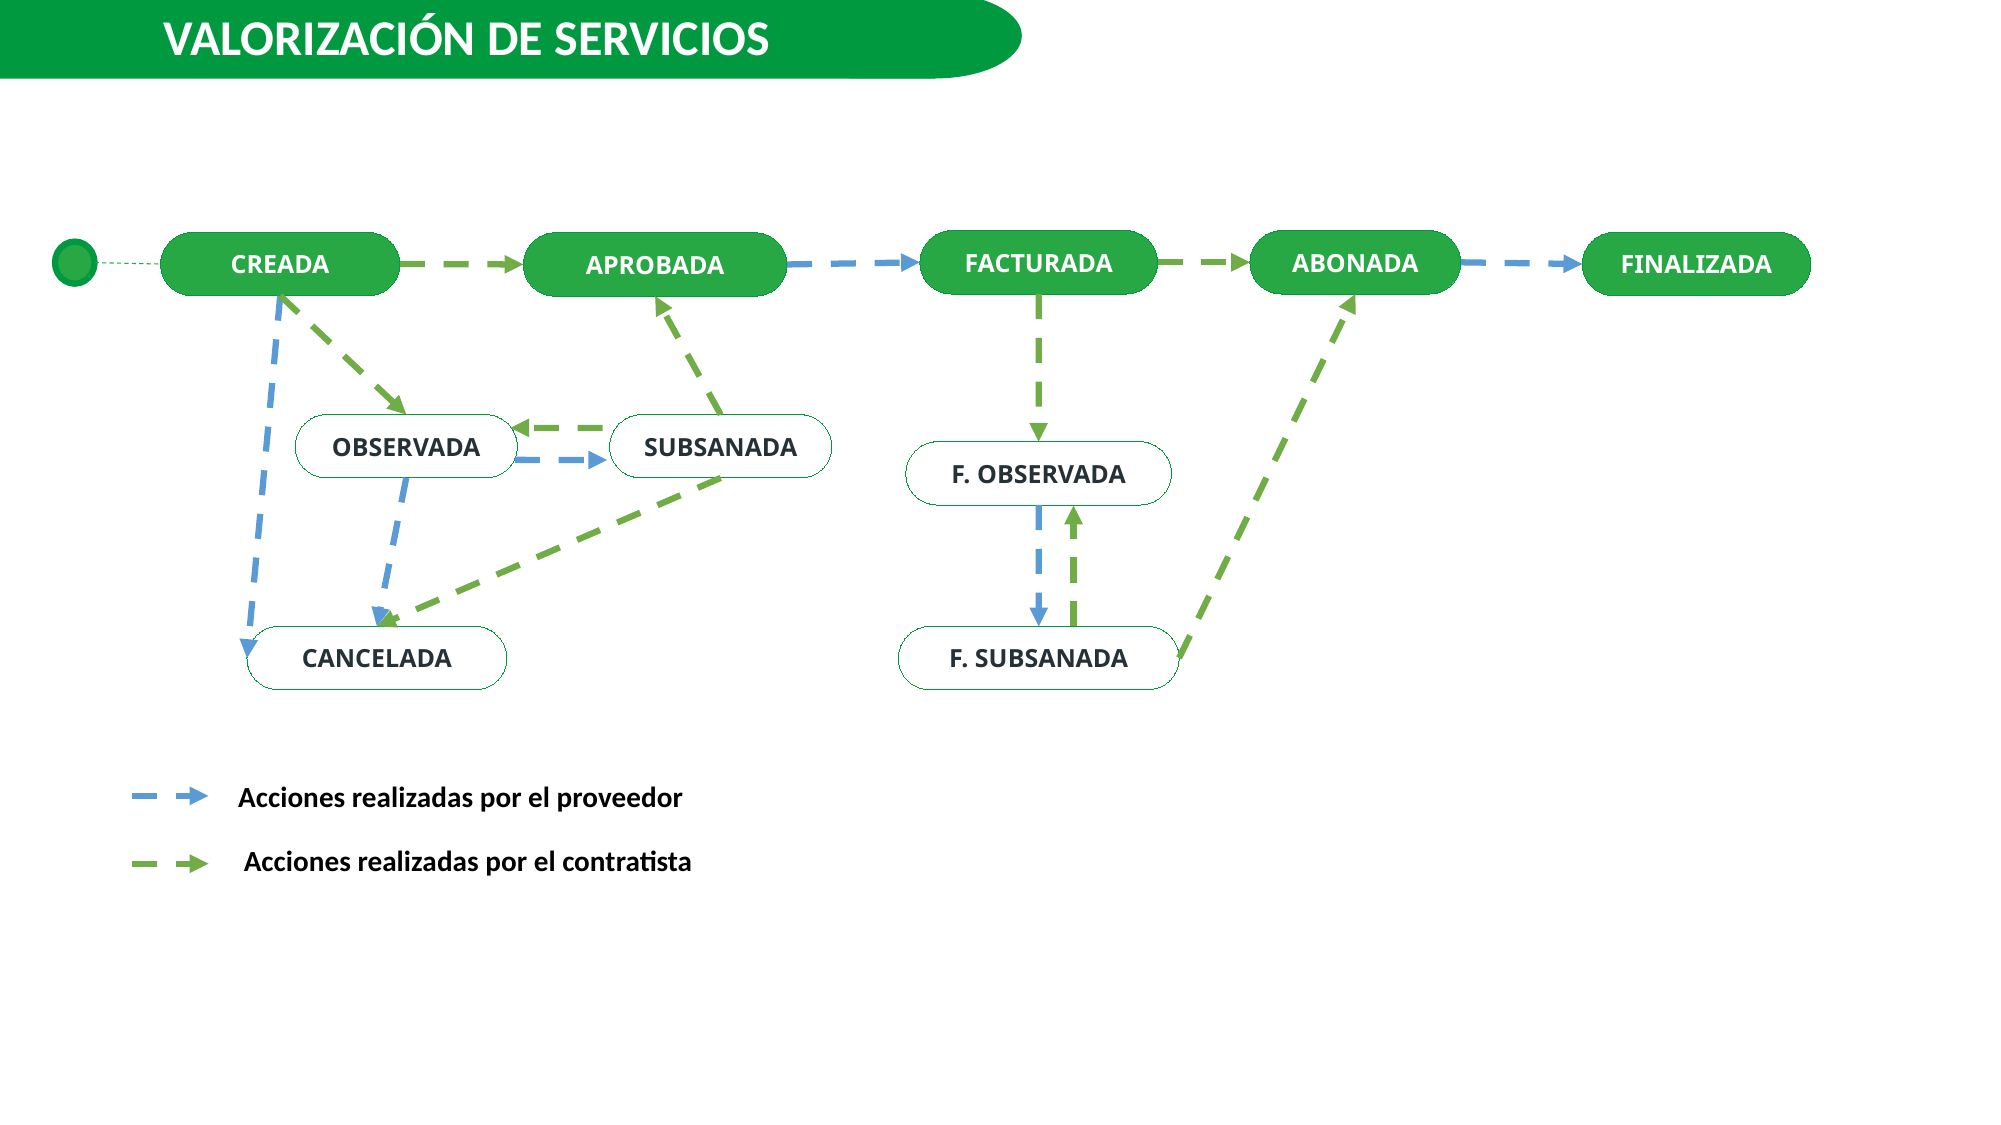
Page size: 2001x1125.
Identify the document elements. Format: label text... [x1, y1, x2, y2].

text_box SUBSANADA [609, 414, 832, 478]
text_box FACTURADA [919, 230, 1158, 295]
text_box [407, 478, 721, 627]
text_box OBSERVADA [295, 414, 518, 478]
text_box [376, 478, 407, 627]
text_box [246, 296, 281, 659]
text_box ABONADA [1249, 230, 1461, 295]
text_box F. SUBSANADA [898, 626, 1180, 690]
text_box [53, 240, 96, 285]
text_box FINALIZADA [1582, 232, 1811, 296]
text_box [1179, 294, 1356, 659]
text_box APROBADA [523, 232, 787, 297]
text_box F. OBSERVADA [905, 441, 1172, 506]
text_box CANCELADA [247, 626, 507, 690]
text_box Acciones realizadas por el contratista [215, 828, 722, 892]
text_box VALORIZACIÓN DE SERVICIOS [0, 0, 847, 80]
text_box [847, 0, 1023, 80]
text_box CREADA [160, 232, 400, 296]
text_box Acciones realizadas por el proveedor [207, 764, 714, 828]
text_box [280, 296, 407, 415]
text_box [655, 296, 721, 415]
